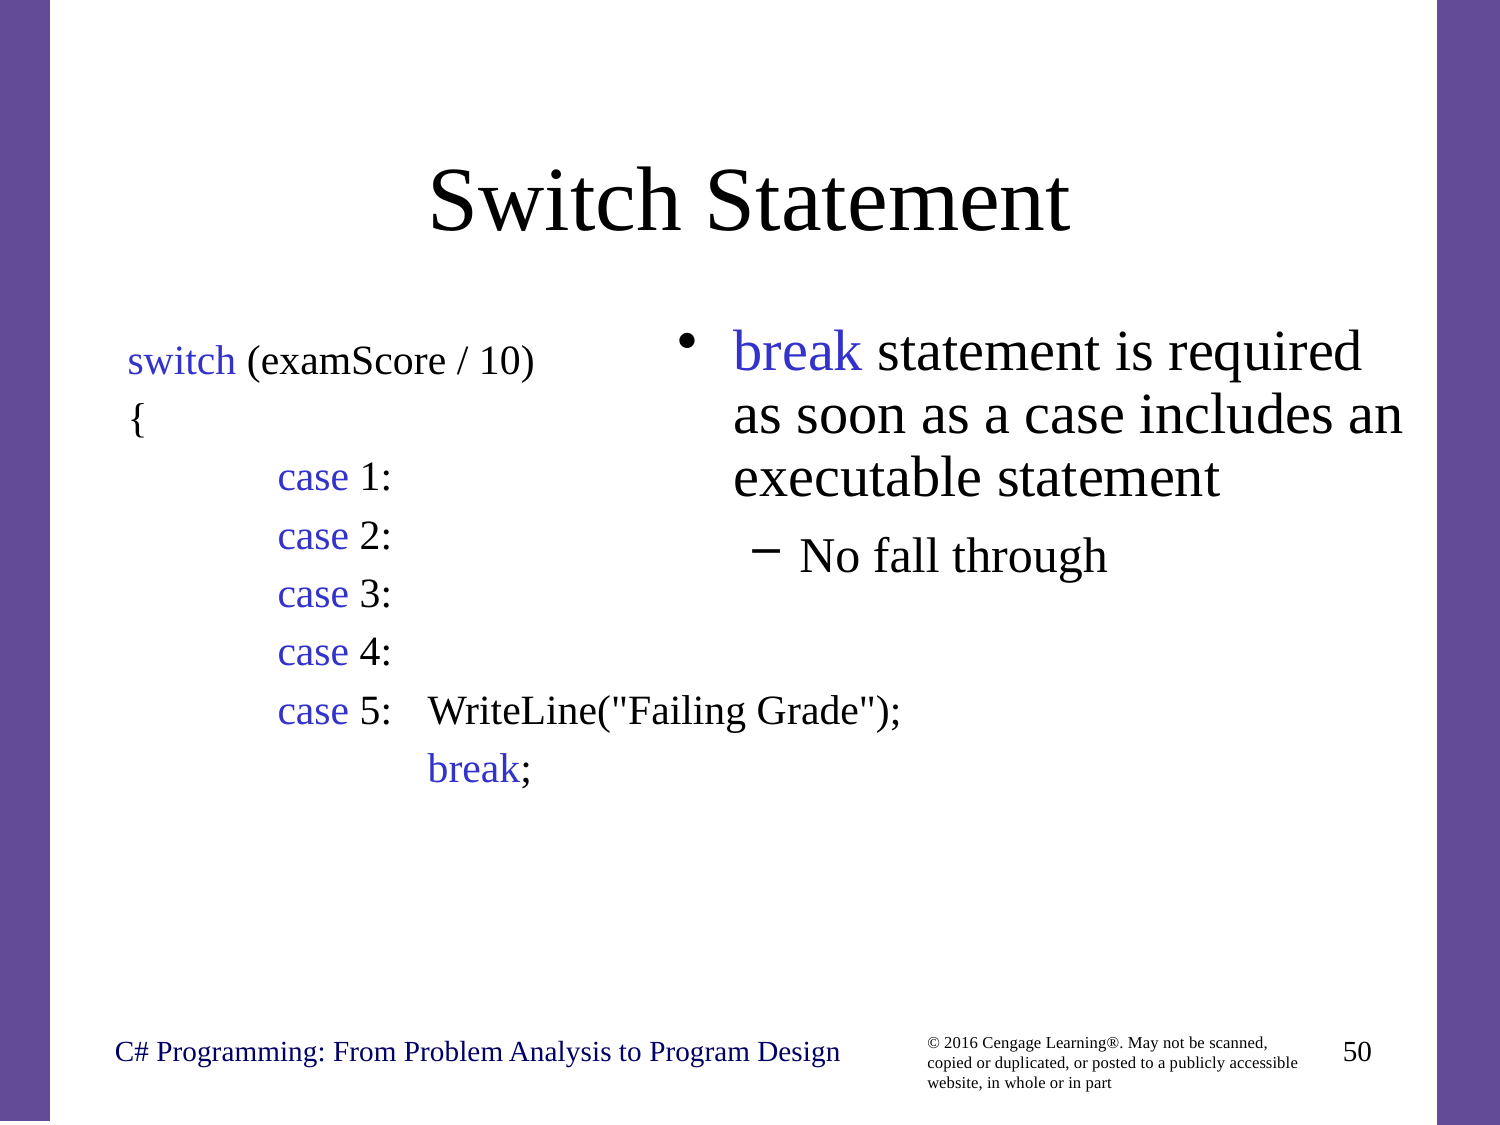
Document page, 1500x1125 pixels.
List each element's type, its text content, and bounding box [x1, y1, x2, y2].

footer C# Programming: From Problem Analysis to Program Design [99, 1024, 988, 1101]
text_box break statement is required as soon as a case includes an executable statement No fall through [662, 312, 1425, 555]
picture [0, 0, 50, 1121]
picture [1437, 0, 1500, 1125]
title Switch Statement [112, 99, 1388, 288]
list switch (examScore / 10) { case 1: case 2: case 3: case 4: case 5: WriteLine("Failing Grade"); break; [112, 324, 1388, 1000]
slide_number 50 [1074, 1024, 1388, 1101]
